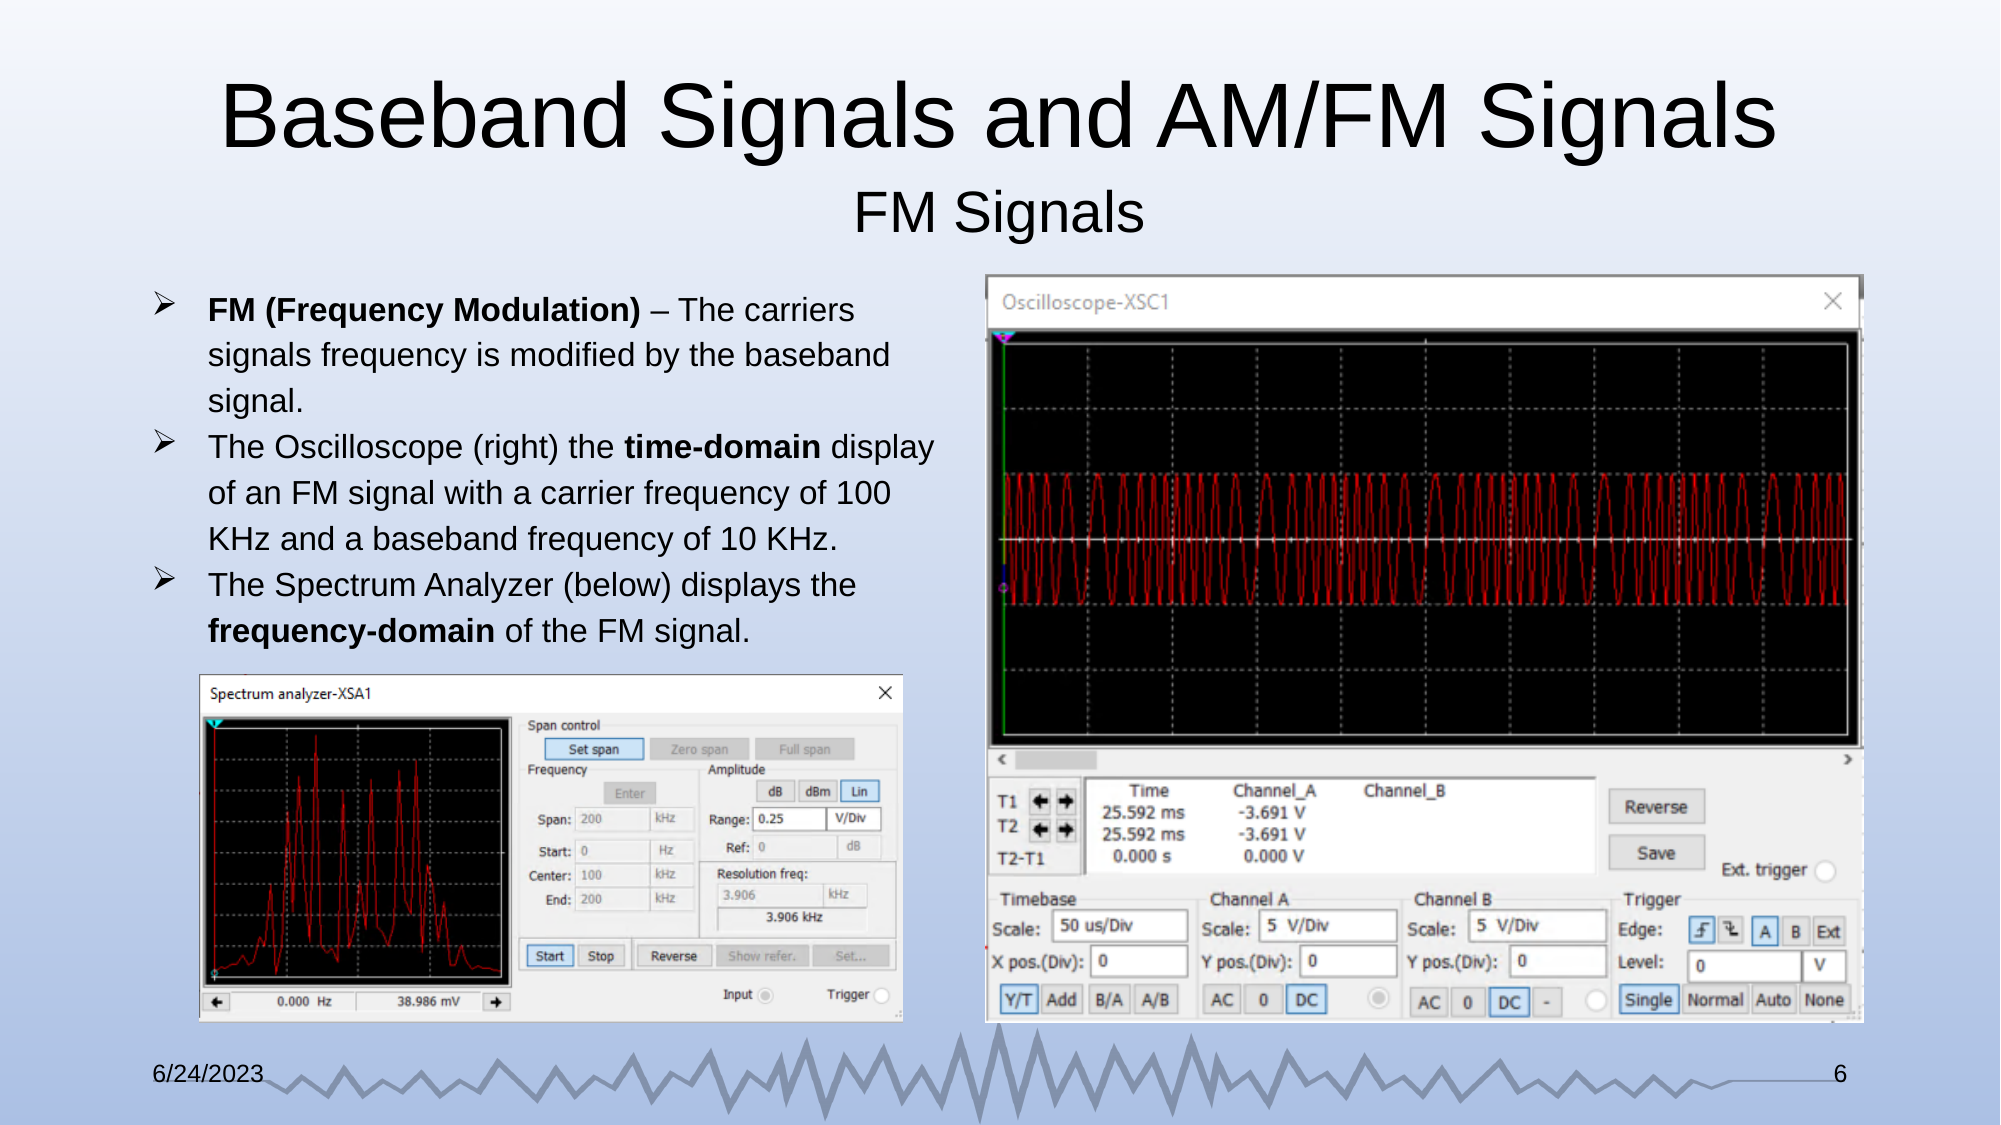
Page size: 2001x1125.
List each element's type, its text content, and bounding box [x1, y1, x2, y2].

title Baseband Signals and AM/FM Signals [137, 59, 1863, 177]
text_box FM Signals [201, 177, 1798, 243]
text_box [415, 312, 446, 674]
picture [985, 274, 1864, 1023]
text_box FM (Frequency Modulation) – The carriers signals frequency is modified by the baseband signal. The Oscilloscope (right) the time-domain display of an FM signal with a carrier frequency of 100 KHz and a baseband frequency of 10 KHz. The Spectrum Analyzer (below) displays the frequency-domain of the FM signal. [136, 274, 965, 675]
picture [199, 674, 903, 1023]
slide_number 6 [1412, 1042, 1863, 1103]
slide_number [137, 1042, 588, 1103]
